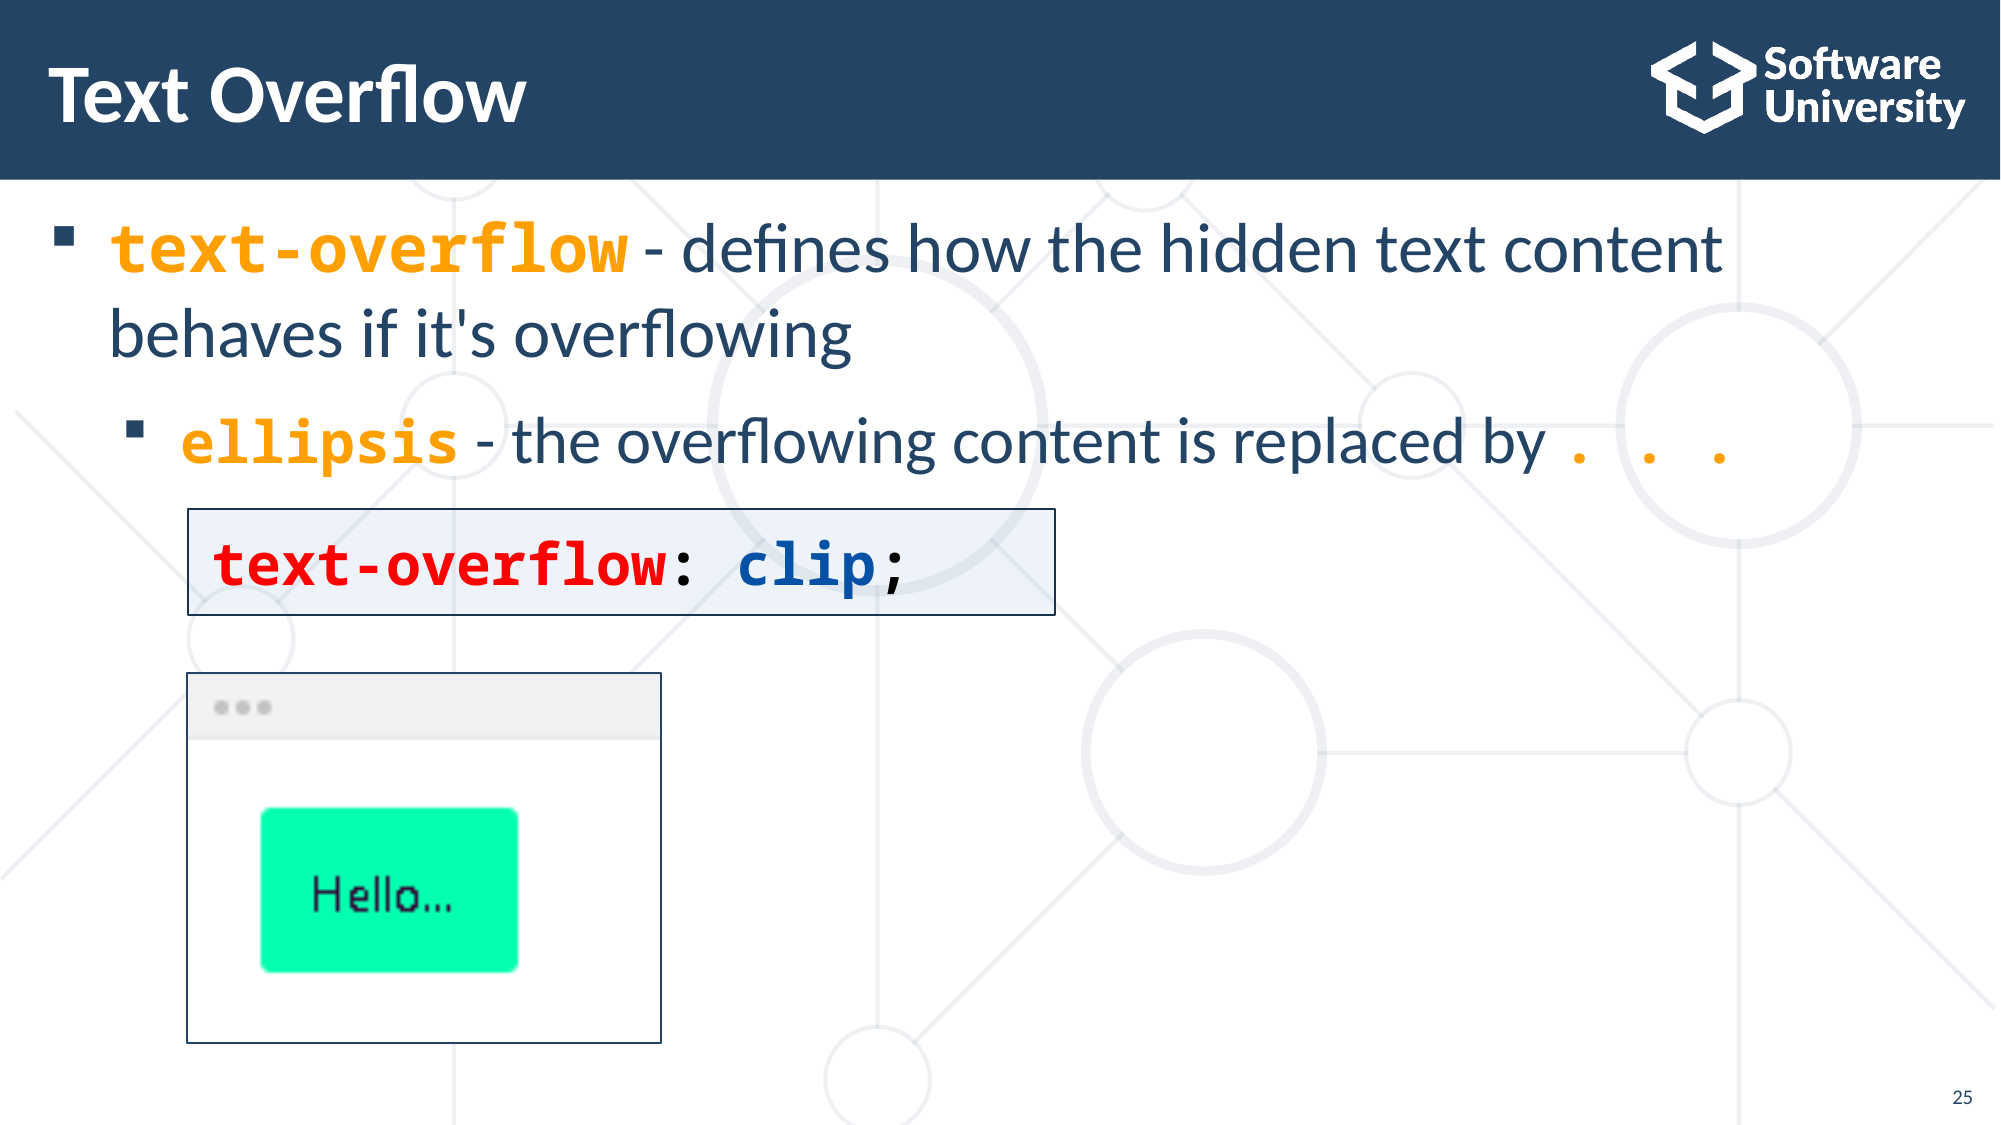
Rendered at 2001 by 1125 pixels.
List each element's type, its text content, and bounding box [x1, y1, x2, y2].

picture [187, 673, 661, 1042]
slide_number 25 [1927, 1067, 1989, 1117]
list text-overflow - defines how the hidden text content behaves if it's overflowing ellipsis - the overflowing content is replaced by . . . [31, 196, 1945, 1104]
text_box text-overflow: clip; [187, 509, 1056, 615]
title Text Overflow [31, 16, 1625, 162]
picture [1651, 41, 1966, 134]
